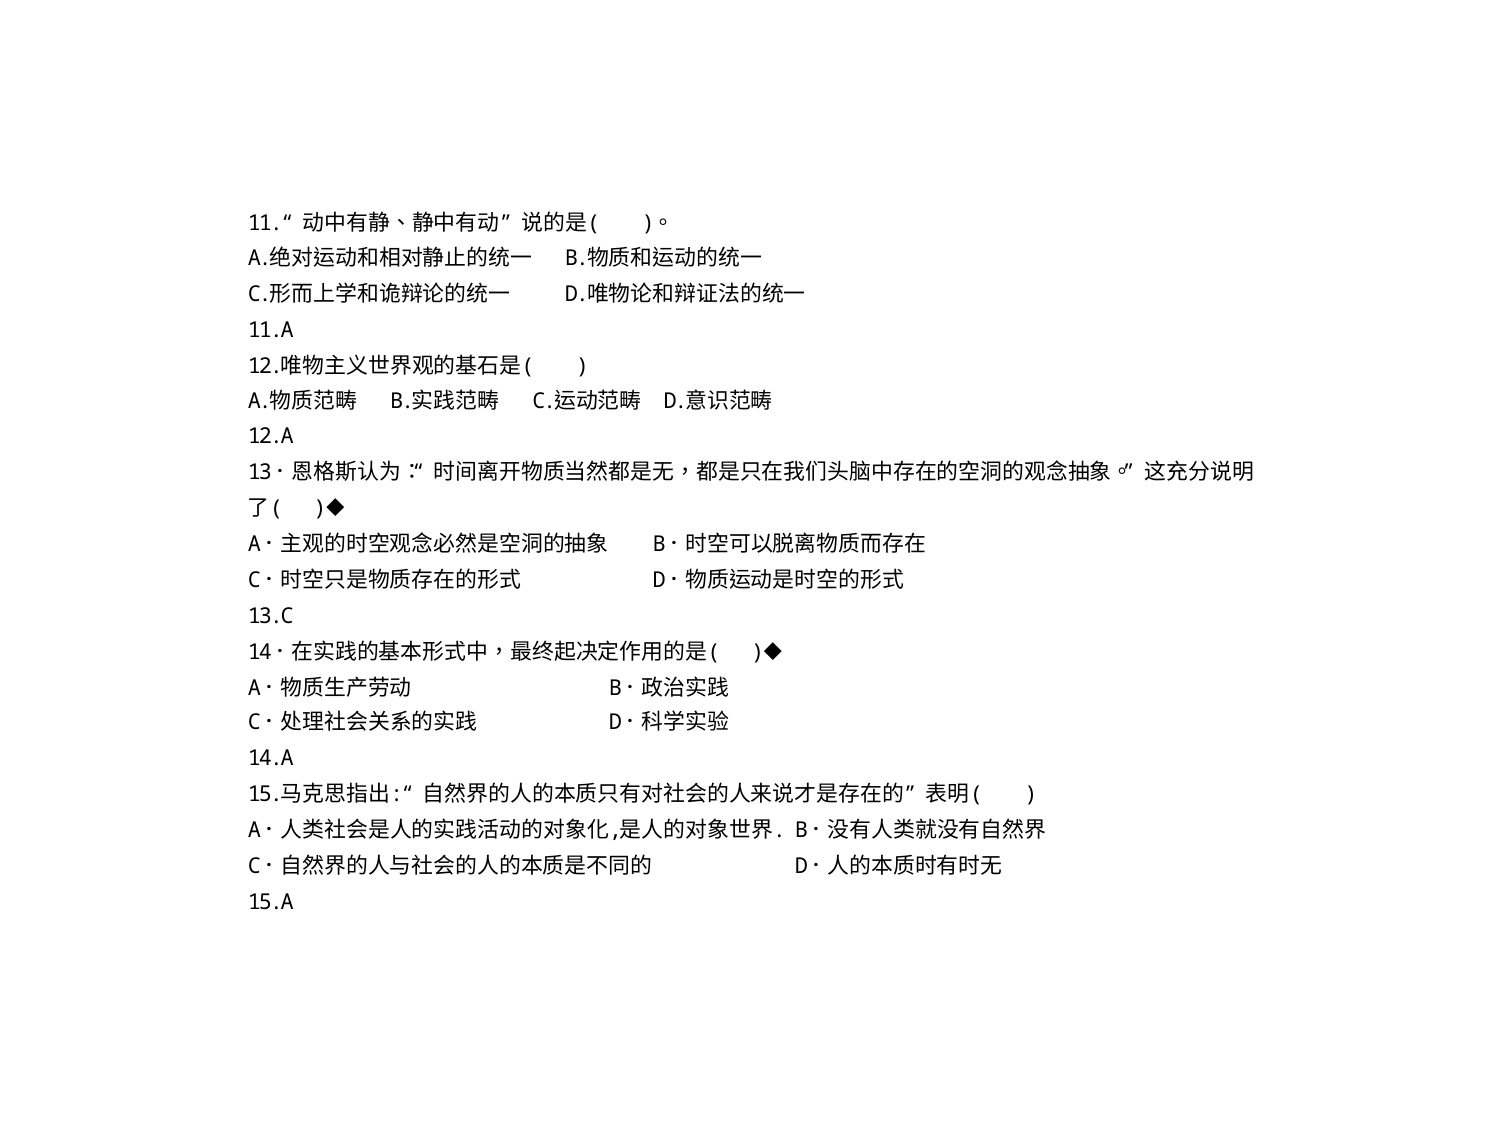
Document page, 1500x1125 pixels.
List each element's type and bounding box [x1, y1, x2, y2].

picture [247, 204, 1253, 921]
